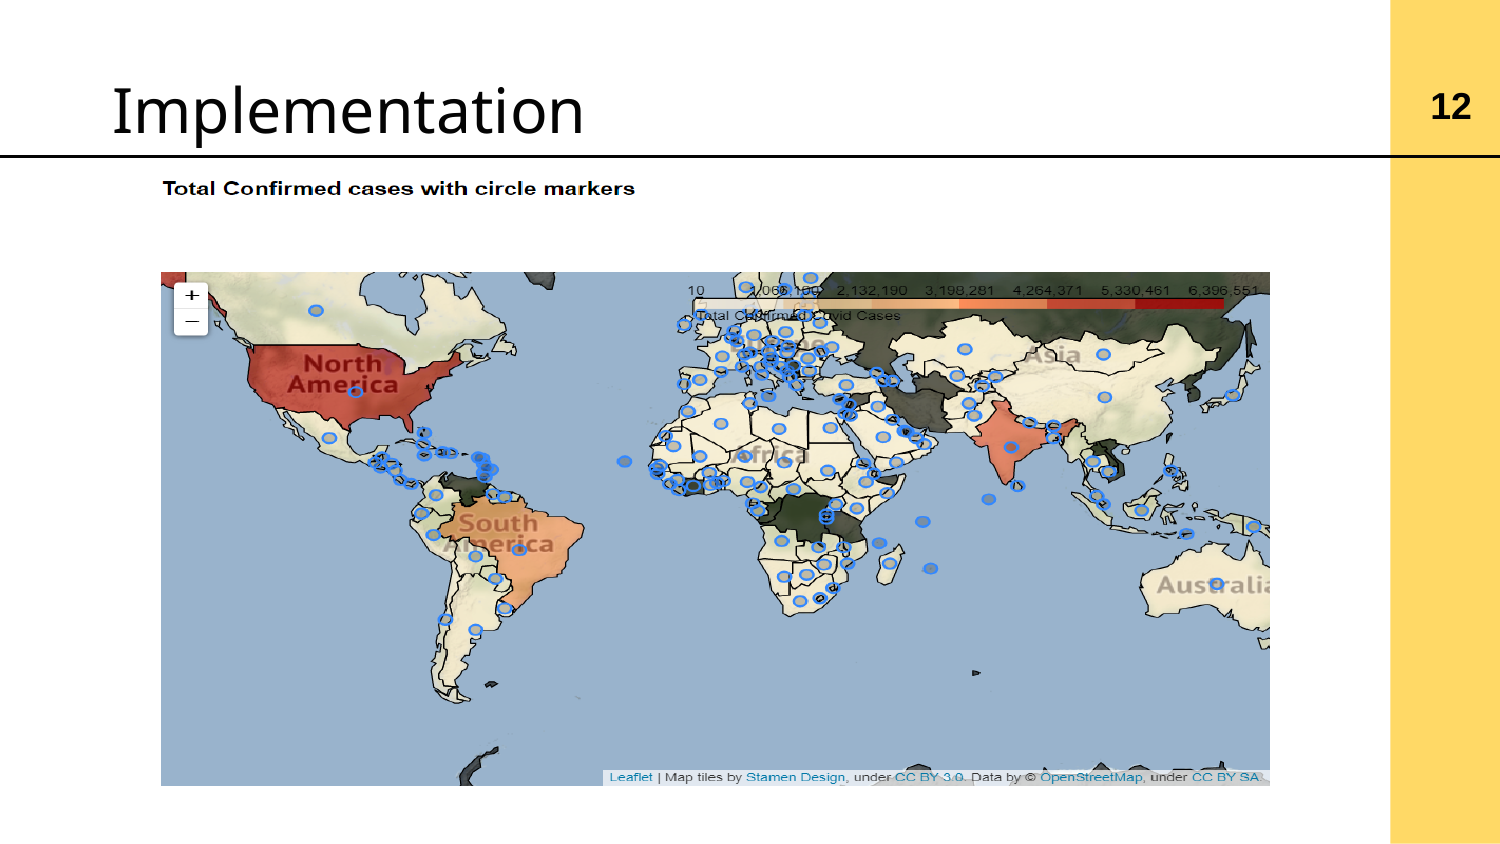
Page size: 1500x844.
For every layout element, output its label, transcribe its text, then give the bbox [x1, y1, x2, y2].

slide_number 12 [1415, 72, 1492, 137]
title Implementation [97, 55, 931, 167]
picture [141, 163, 1287, 803]
